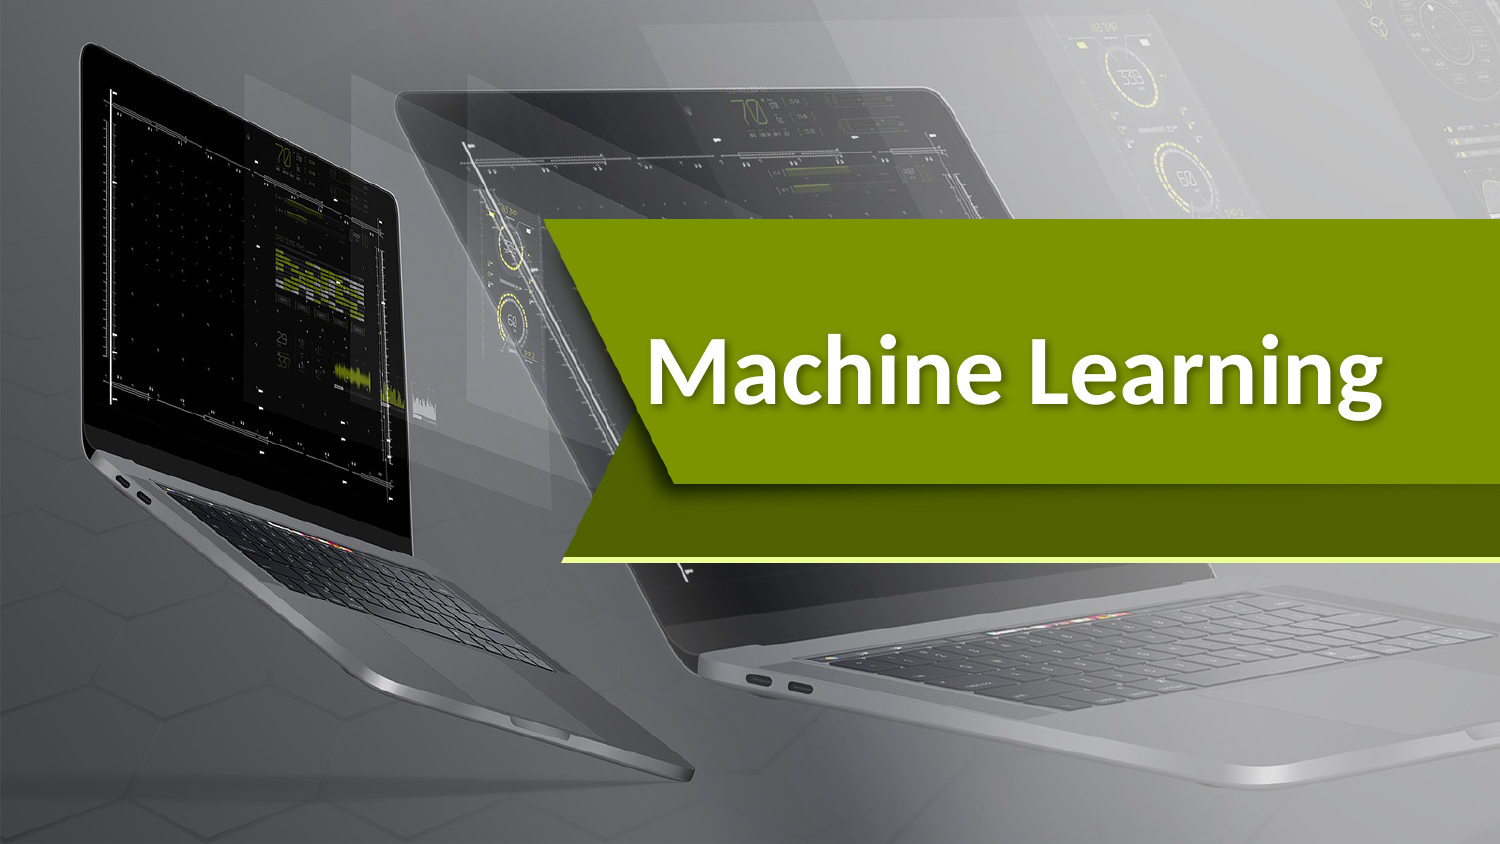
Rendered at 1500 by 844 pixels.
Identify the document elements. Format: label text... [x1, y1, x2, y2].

picture [0, 0, 1500, 844]
title Machine Learning [246, 255, 1400, 475]
